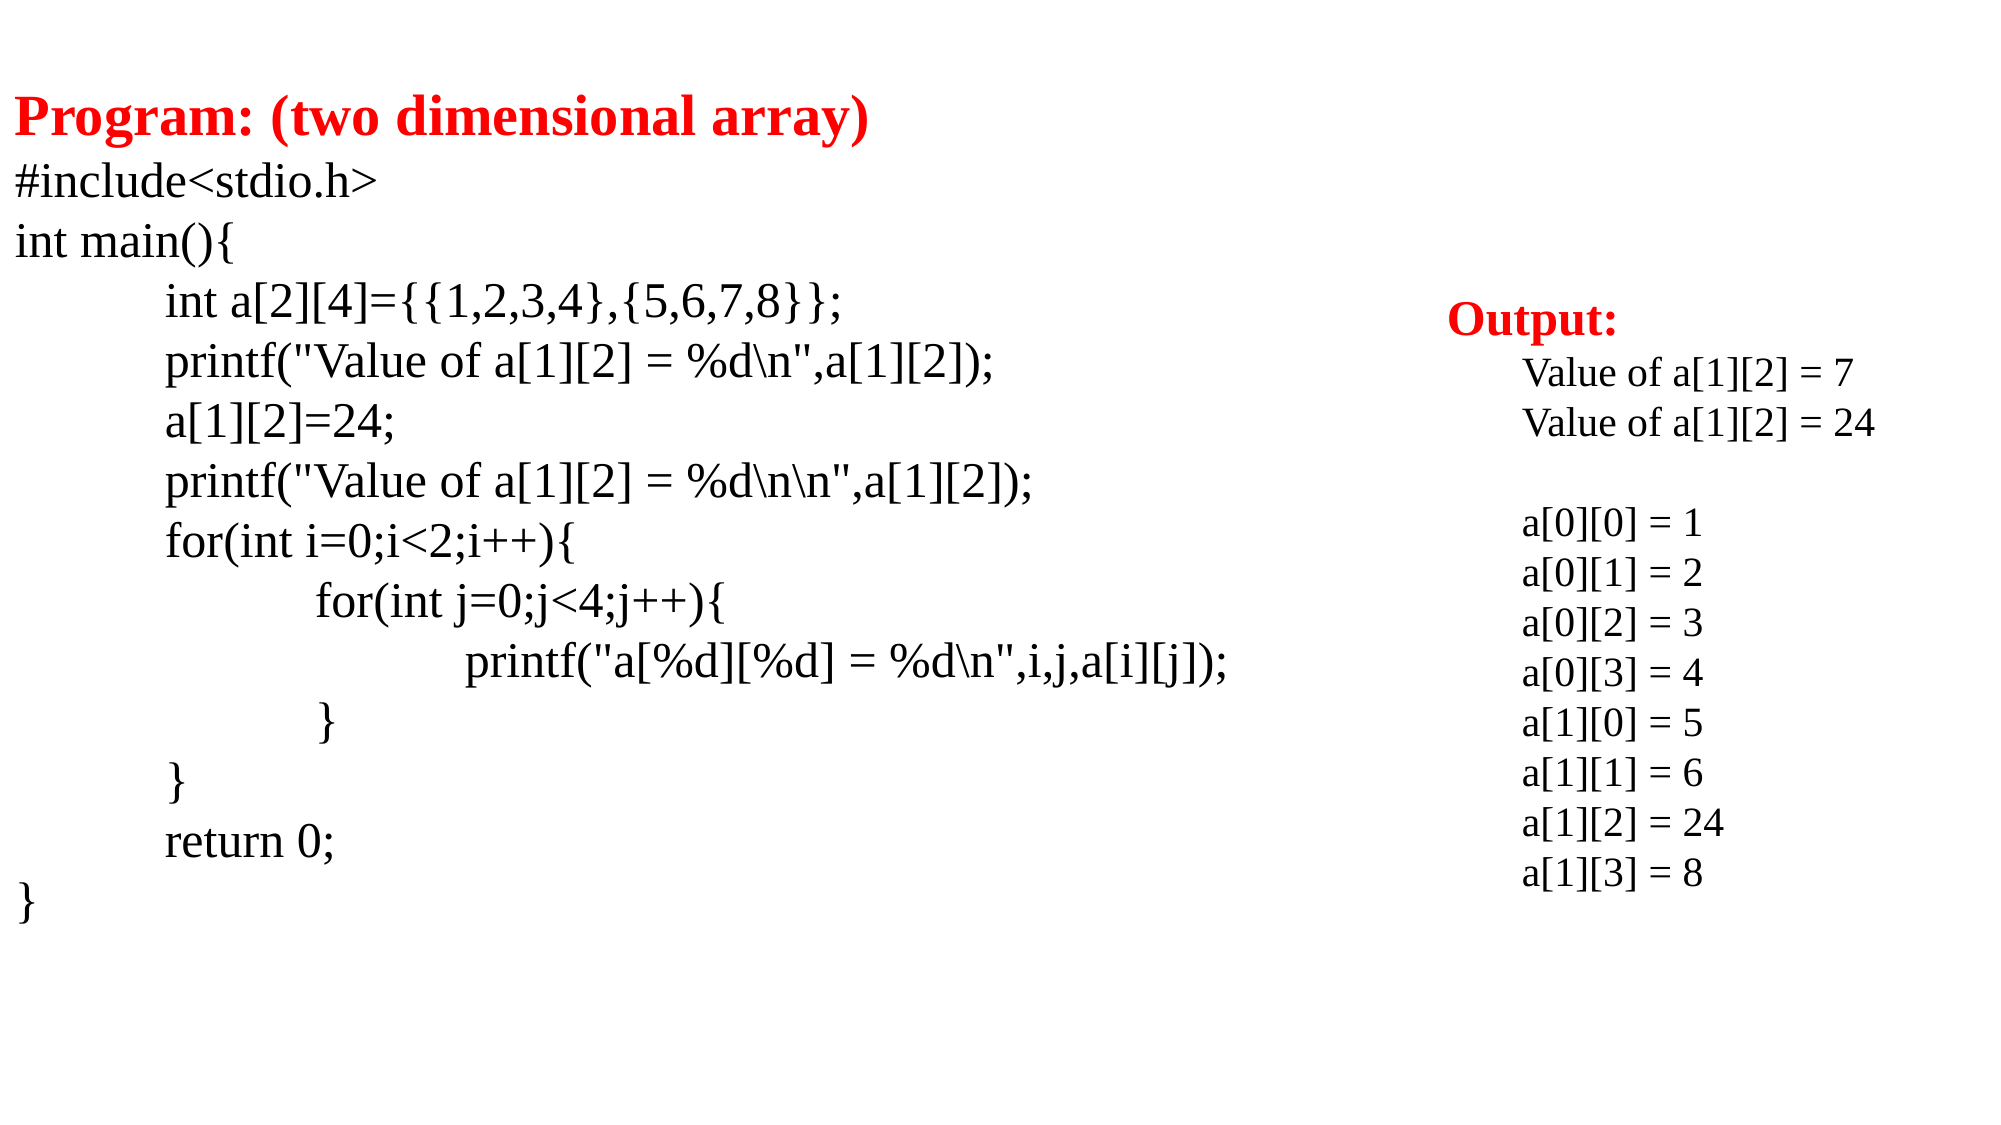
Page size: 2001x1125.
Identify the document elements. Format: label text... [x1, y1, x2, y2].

text_box Output: Value of a[1][2] = 7 Value of a[1][2] = 24 a[0][0] = 1 a[0][1] = 2 a[0][2] = 3 a[0][3] = 4 a[1][0] = 5 a[1][1] = 6 a[1][2] = 24 a[1][3] = 8 [1432, 277, 1949, 903]
text_box Program: (two dimensional array) #include<stdio.h> int main(){ int a[2][4]={{1,2,3,4},{5,6,7,8}}; printf("Value of a[1][2] = %d\n",a[1][2]); a[1][2]=24; printf("Value of a[1][2] = %d\n\n",a[1][2]); for(int i=0;i<2;i++){ for(int j=0;j<4;j++){ printf("a[%d][%d] = %d\n",i,j,a[i][j]); } } return 0; } [0, 0, 2000, 1115]
